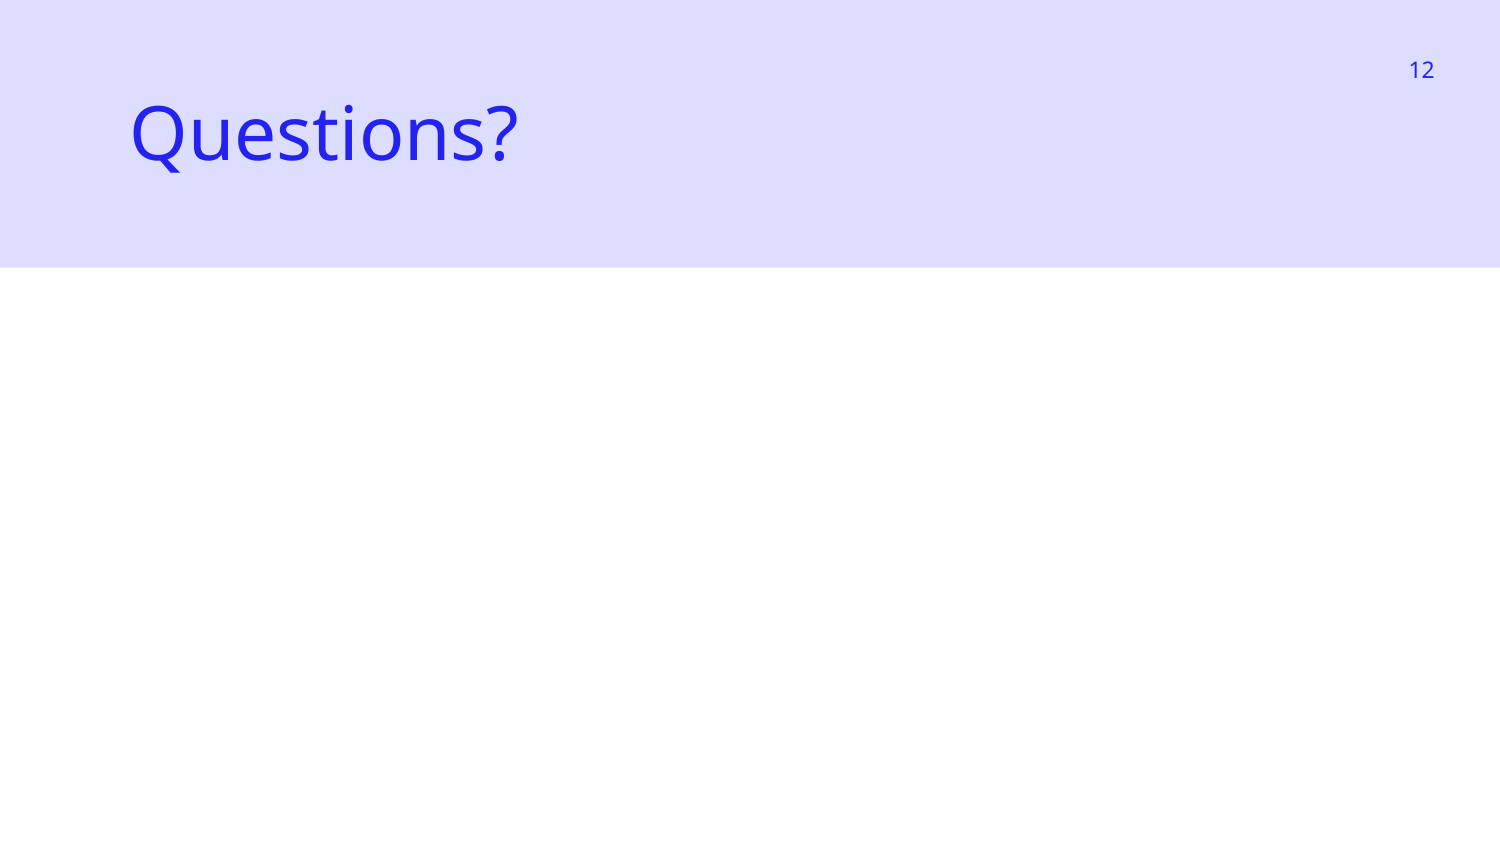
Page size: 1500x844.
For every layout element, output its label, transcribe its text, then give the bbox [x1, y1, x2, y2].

slide_number 12 [1392, 41, 1450, 71]
subtitle Questions? [129, 85, 773, 209]
